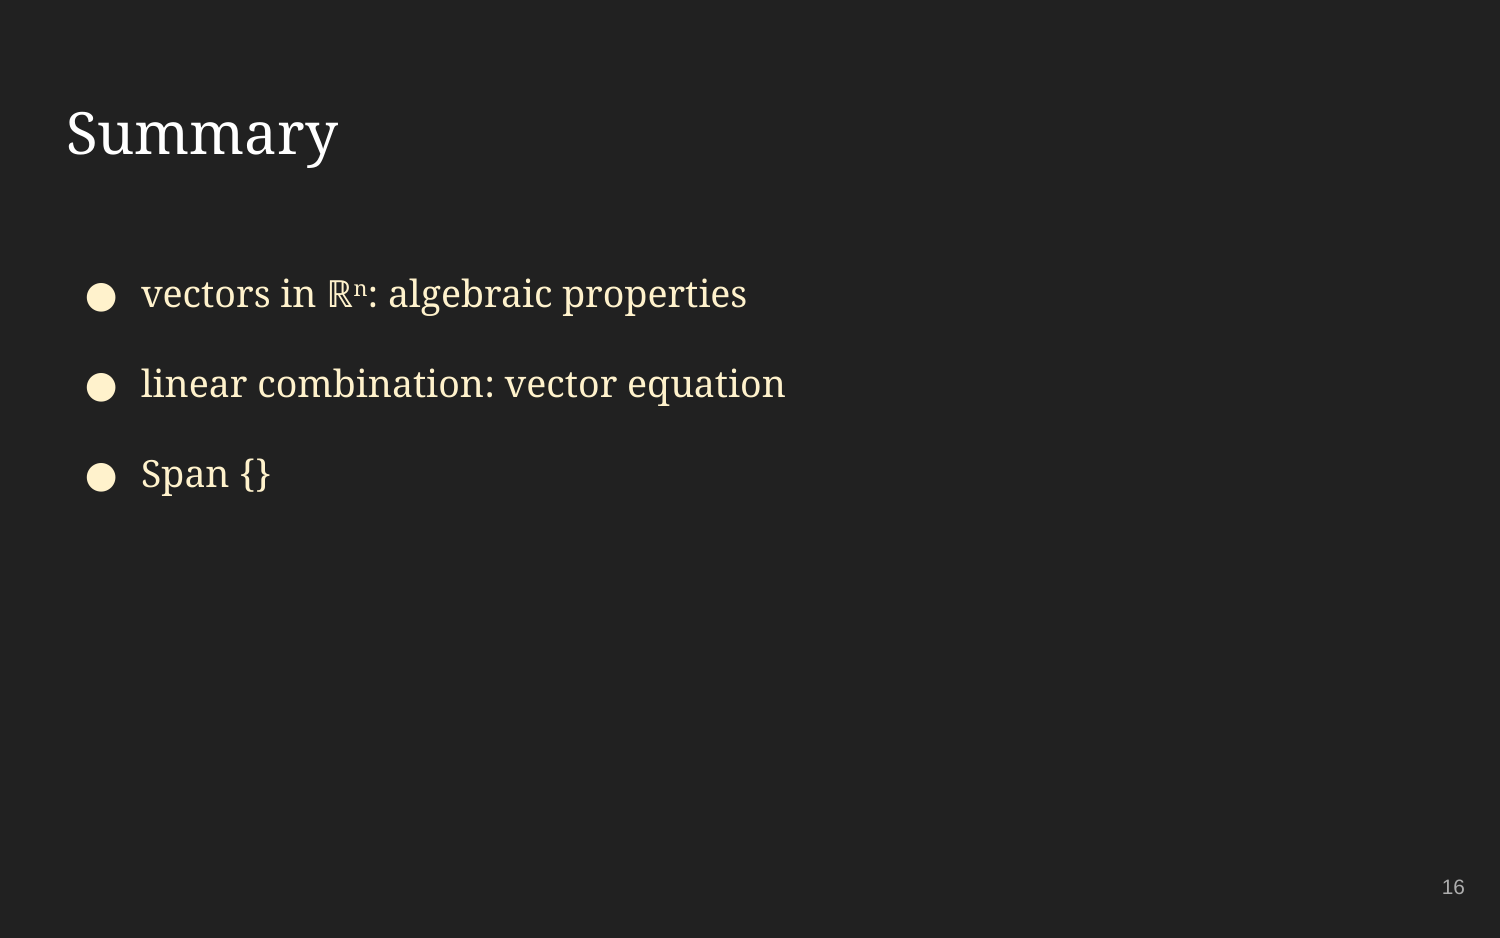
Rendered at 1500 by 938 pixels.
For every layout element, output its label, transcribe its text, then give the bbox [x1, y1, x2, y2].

title Summary [51, 81, 1449, 186]
list vectors in ℝn: algebraic properties linear combination: vector equation Span {} [51, 210, 1449, 833]
slide_number ‹#› [1389, 849, 1480, 922]
